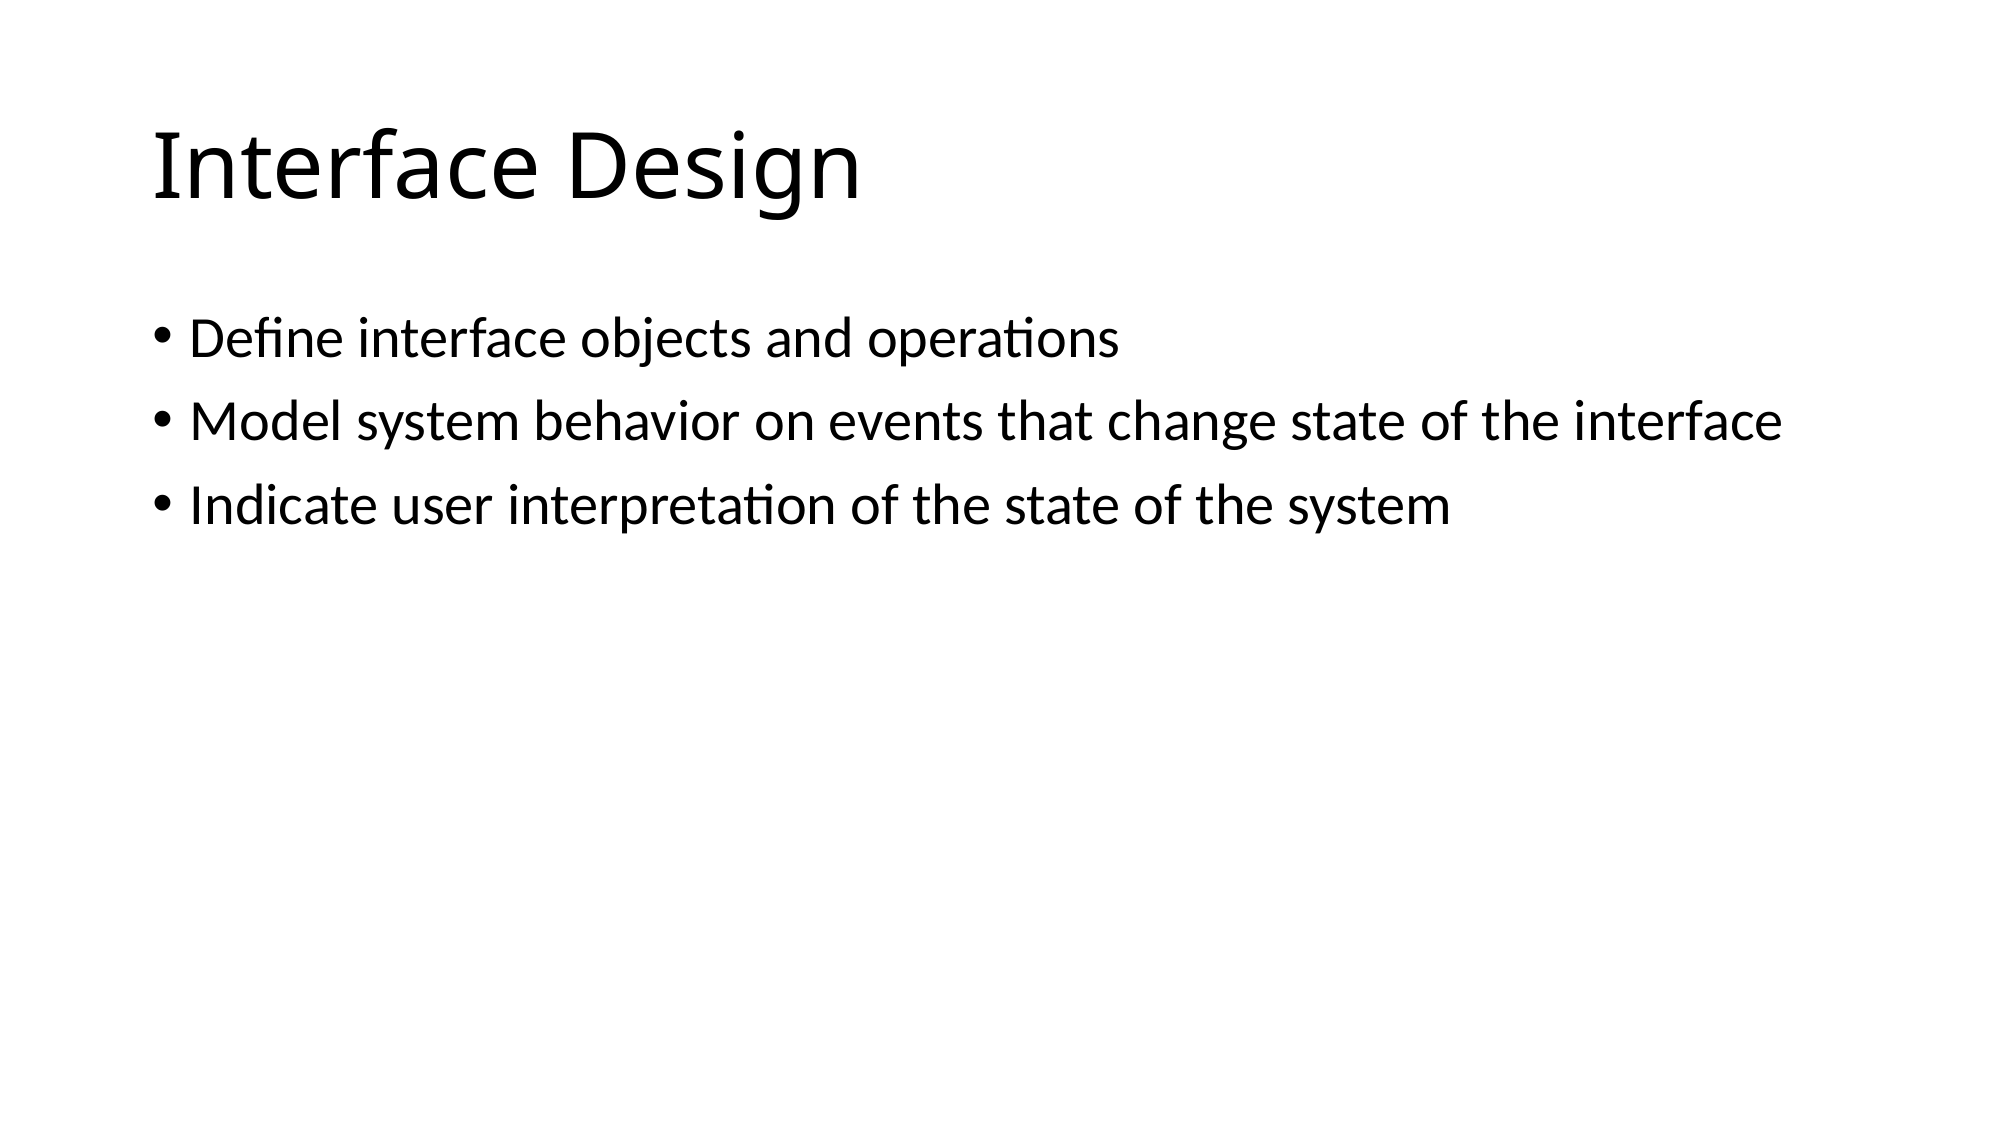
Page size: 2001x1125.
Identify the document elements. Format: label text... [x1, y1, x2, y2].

list Define interface objects and operations Model system behavior on events that change state of the interface Indicate user interpretation of the state of the system [137, 299, 1863, 1014]
title Interface Design [137, 59, 1863, 278]
